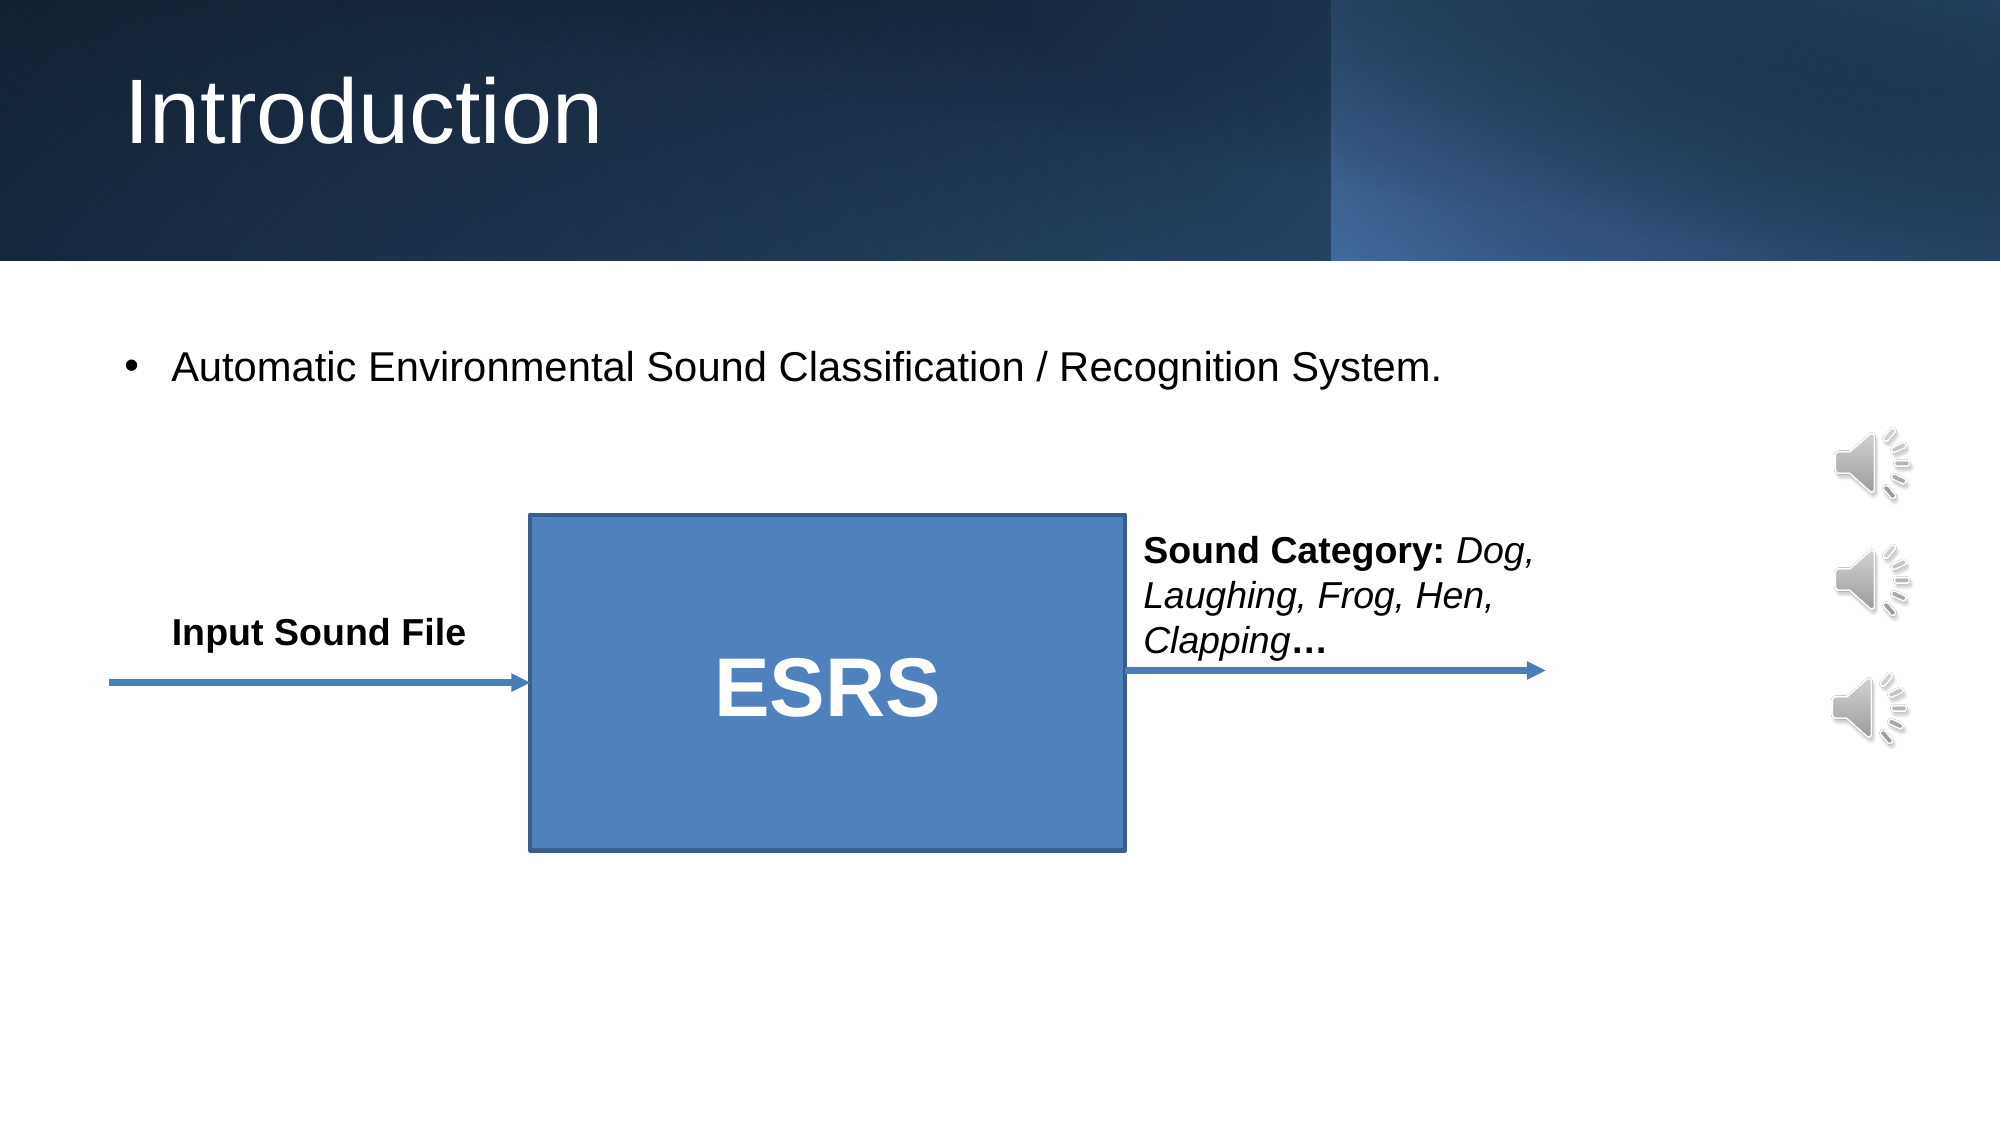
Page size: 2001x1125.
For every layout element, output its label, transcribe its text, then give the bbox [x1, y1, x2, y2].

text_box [0, 0, 2000, 263]
text_box Automatic Environmental Sound Classification / Recognition System. [109, 332, 1604, 398]
text_box Input Sound File [156, 599, 531, 660]
picture [1834, 542, 1915, 623]
text_box ESRS [530, 514, 1125, 851]
picture [1834, 424, 1915, 506]
picture [1830, 670, 1912, 751]
text_box Sound Category: Dog, Laughing, Frog, Hen, Clapping… [1128, 518, 1666, 669]
